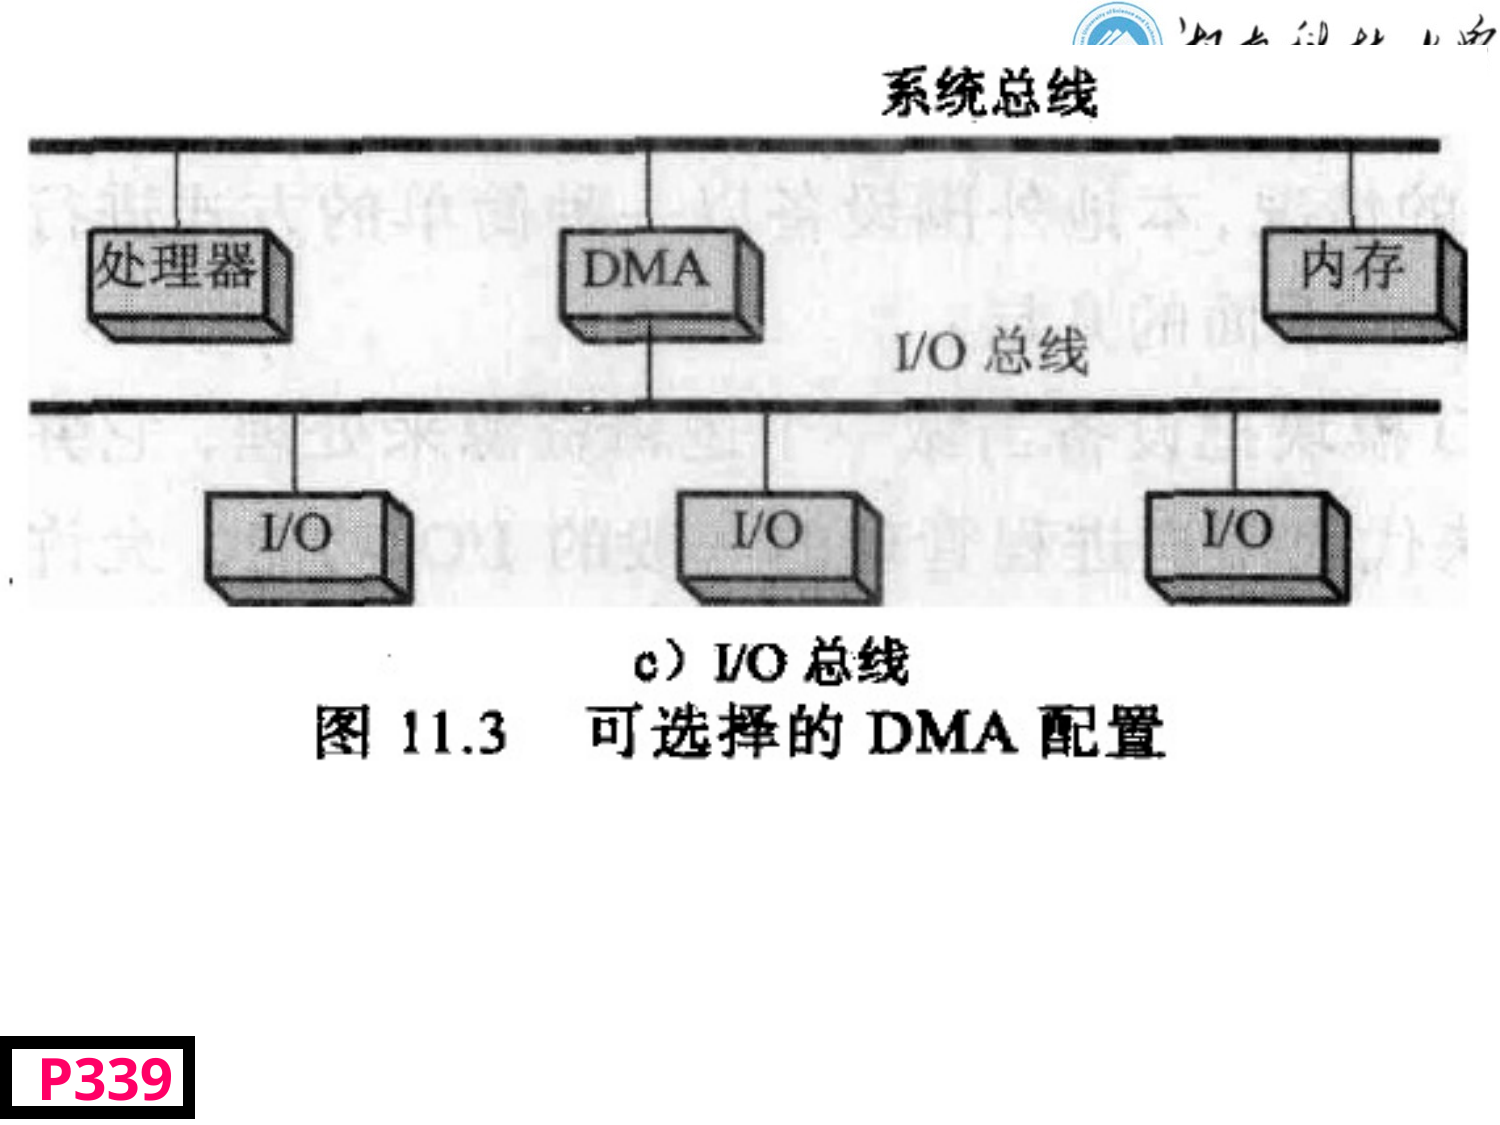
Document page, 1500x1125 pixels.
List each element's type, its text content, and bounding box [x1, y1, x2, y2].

text_box P339 [5, 1042, 190, 1113]
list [0, 45, 1487, 776]
picture [1069, 0, 1500, 97]
